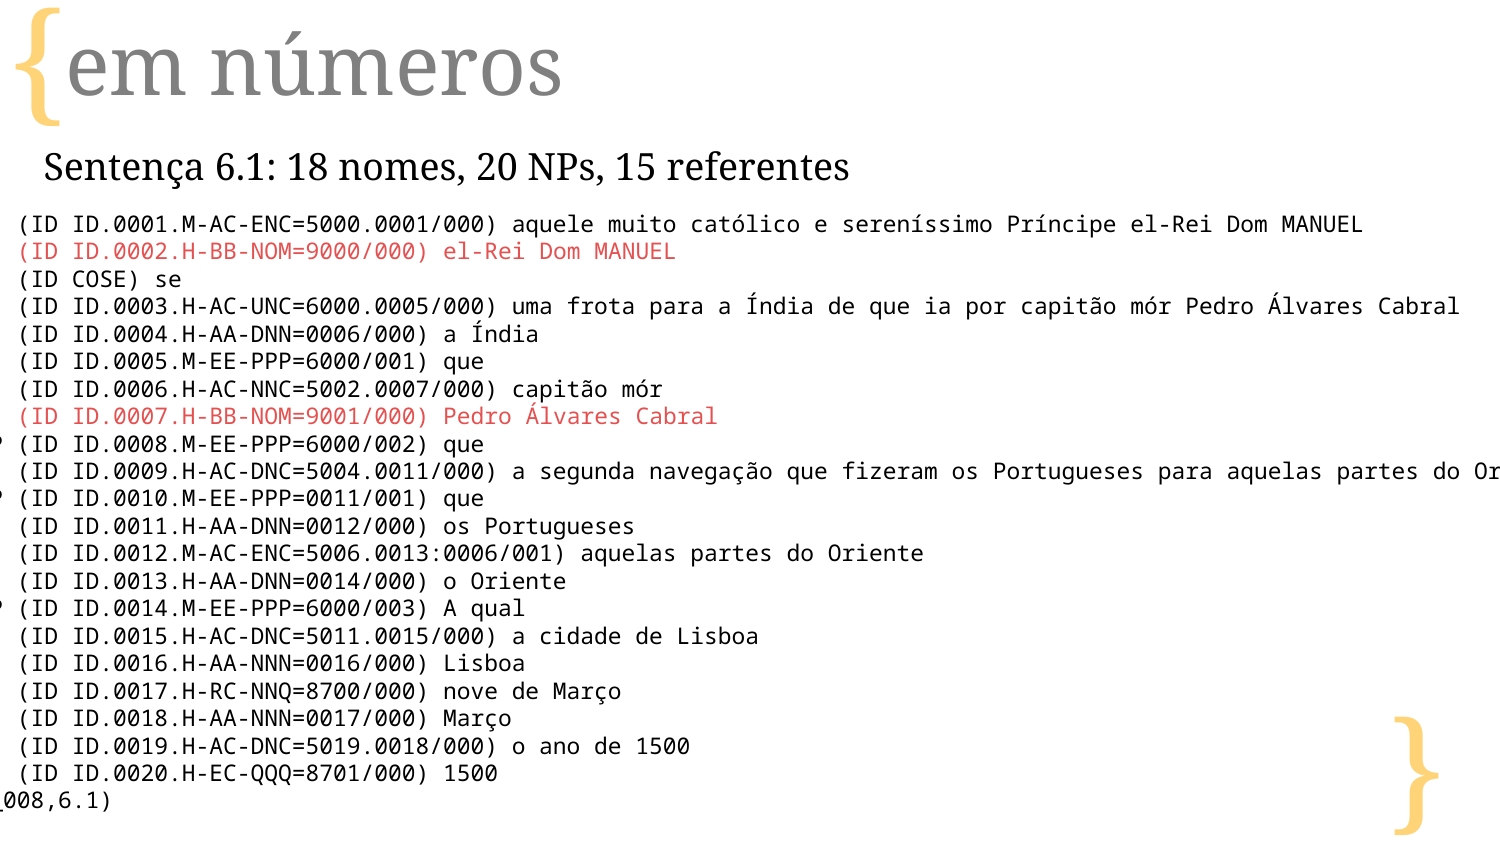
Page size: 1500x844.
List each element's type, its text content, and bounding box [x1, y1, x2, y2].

text_box Sentença 6.1: 18 nomes, 20 NPs, 15 referentes [28, 135, 876, 196]
text_box NP (ID ID.0001.M-AC-ENC=5000.0001/000) aquele muito católico e sereníssimo Príncipe el-Rei Dom MANUEL NP (ID ID.0002.H-BB-NOM=9000/000) el-Rei Dom MANUEL NP (ID COSE) se NP (ID ID.0003.H-AC-UNC=6000.0005/000) uma frota para a Índia de que ia por capitão mór Pedro Álvares Cabral NP (ID ID.0004.H-AA-DNN=0006/000) a Índia NP (ID ID.0005.M-EE-PPP=6000/001) que NP (ID ID.0006.H-AC-NNC=5002.0007/000) capitão mór NP (ID ID.0007.H-BB-NOM=9001/000) Pedro Álvares Cabral WNP (ID ID.0008.M-EE-PPP=6000/002) que NP (ID ID.0009.H-AC-DNC=5004.0011/000) a segunda navegação que fizeram os Portugueses para aquelas partes do Oriente WNP (ID ID.0010.M-EE-PPP=0011/001) que NP (ID ID.0011.H-AA-DNN=0012/000) os Portugueses NP (ID ID.0012.M-AC-ENC=5006.0013:0006/001) aquelas partes do Oriente NP (ID ID.0013.H-AA-DNN=0014/000) o Oriente WNP (ID ID.0014.M-EE-PPP=6000/003) A qual NP (ID ID.0015.H-AC-DNC=5011.0015/000) a cidade de Lisboa NP (ID ID.0016.H-AA-NNN=0016/000) Lisboa NP (ID ID.0017.H-RC-NNQ=8700/000) nove de Março NP (ID ID.0018.H-AA-NNN=0017/000) Março NP (ID ID.0019.H-AC-DNC=5019.0018/000) o ano de 1500 NP (ID ID.0020.H-EC-QQQ=8701/000) 1500 (G_008,6.1) [0, 202, 1500, 844]
title em números [50, 16, 1345, 120]
